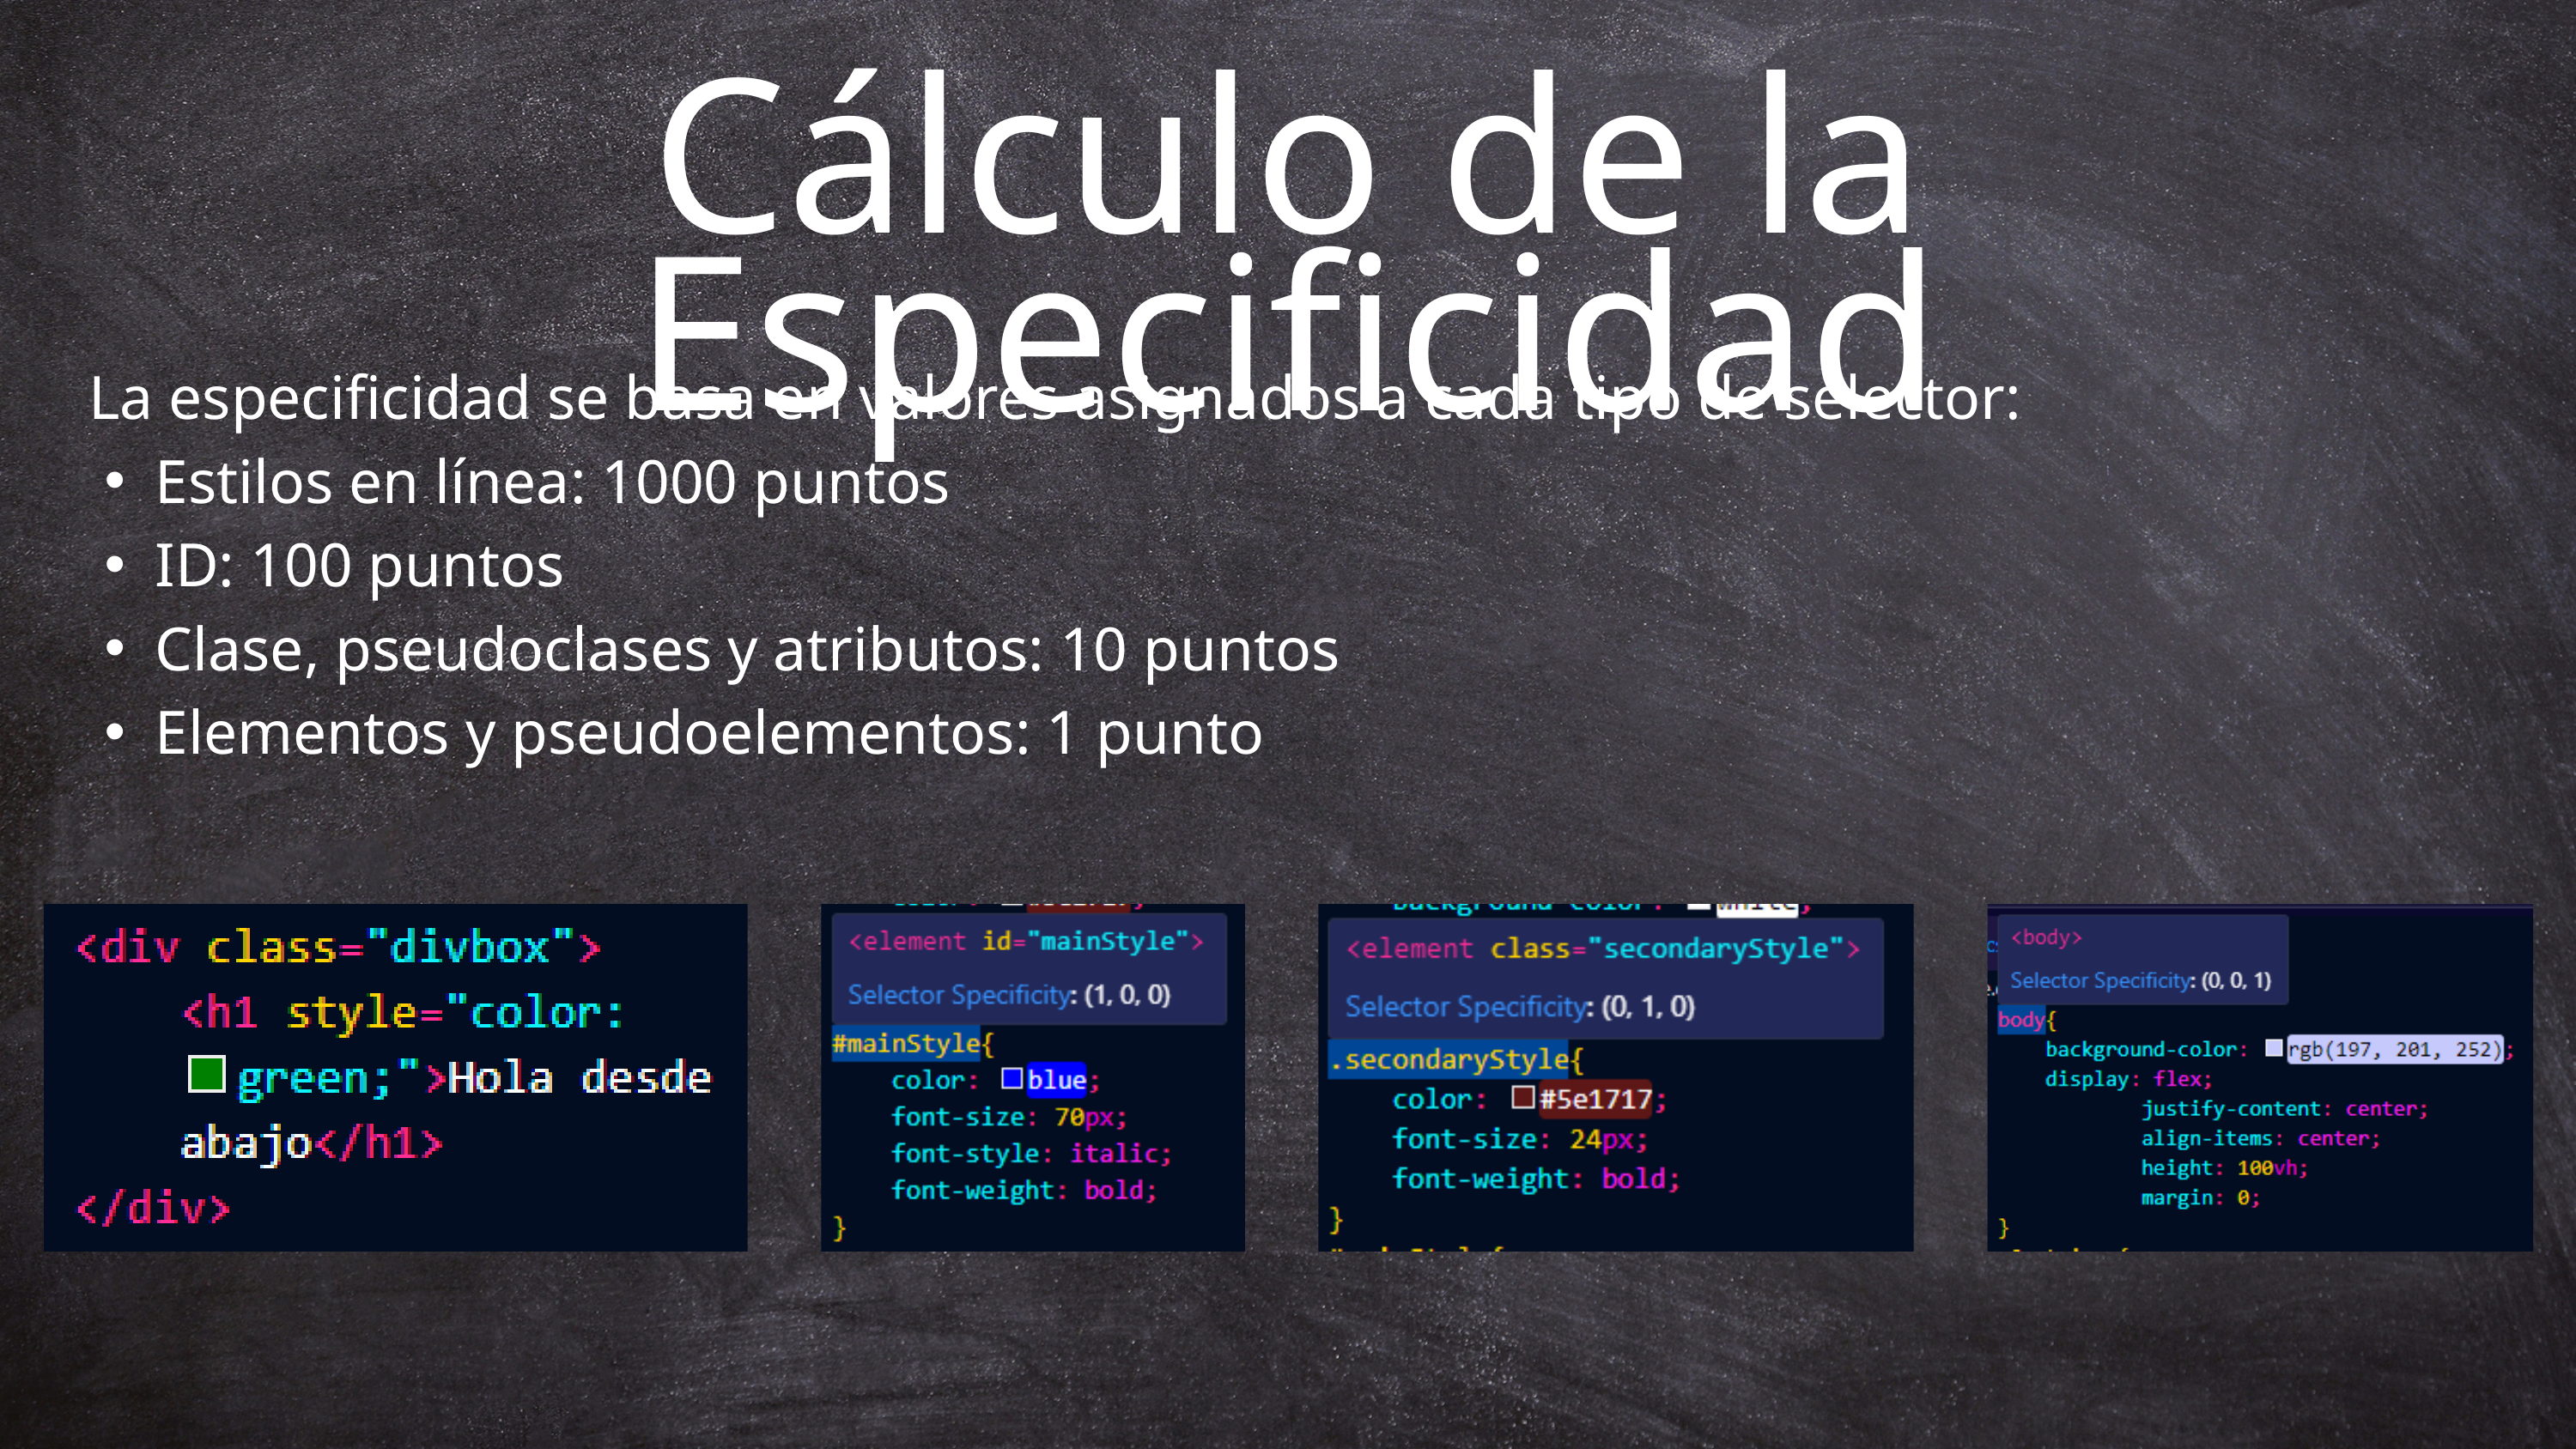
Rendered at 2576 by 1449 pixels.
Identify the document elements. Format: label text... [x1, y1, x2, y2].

text_box [1987, 904, 2534, 1252]
text_box [0, 454, 2576, 1449]
text_box La especificidad se basa en valores asignados a cada tipo de selector: Estilos en línea: 1000 puntos ID: 100 puntos Clase, pseudoclases y atributos: 10 puntos Elementos y pseudoelementos: 1 punto [53, 348, 2058, 851]
text_box Cálculo de la Especificidad [0, 97, 2576, 454]
text_box [44, 904, 748, 1252]
text_box [821, 904, 1245, 1252]
text_box [1318, 904, 1914, 1252]
text_box [0, 0, 2576, 97]
